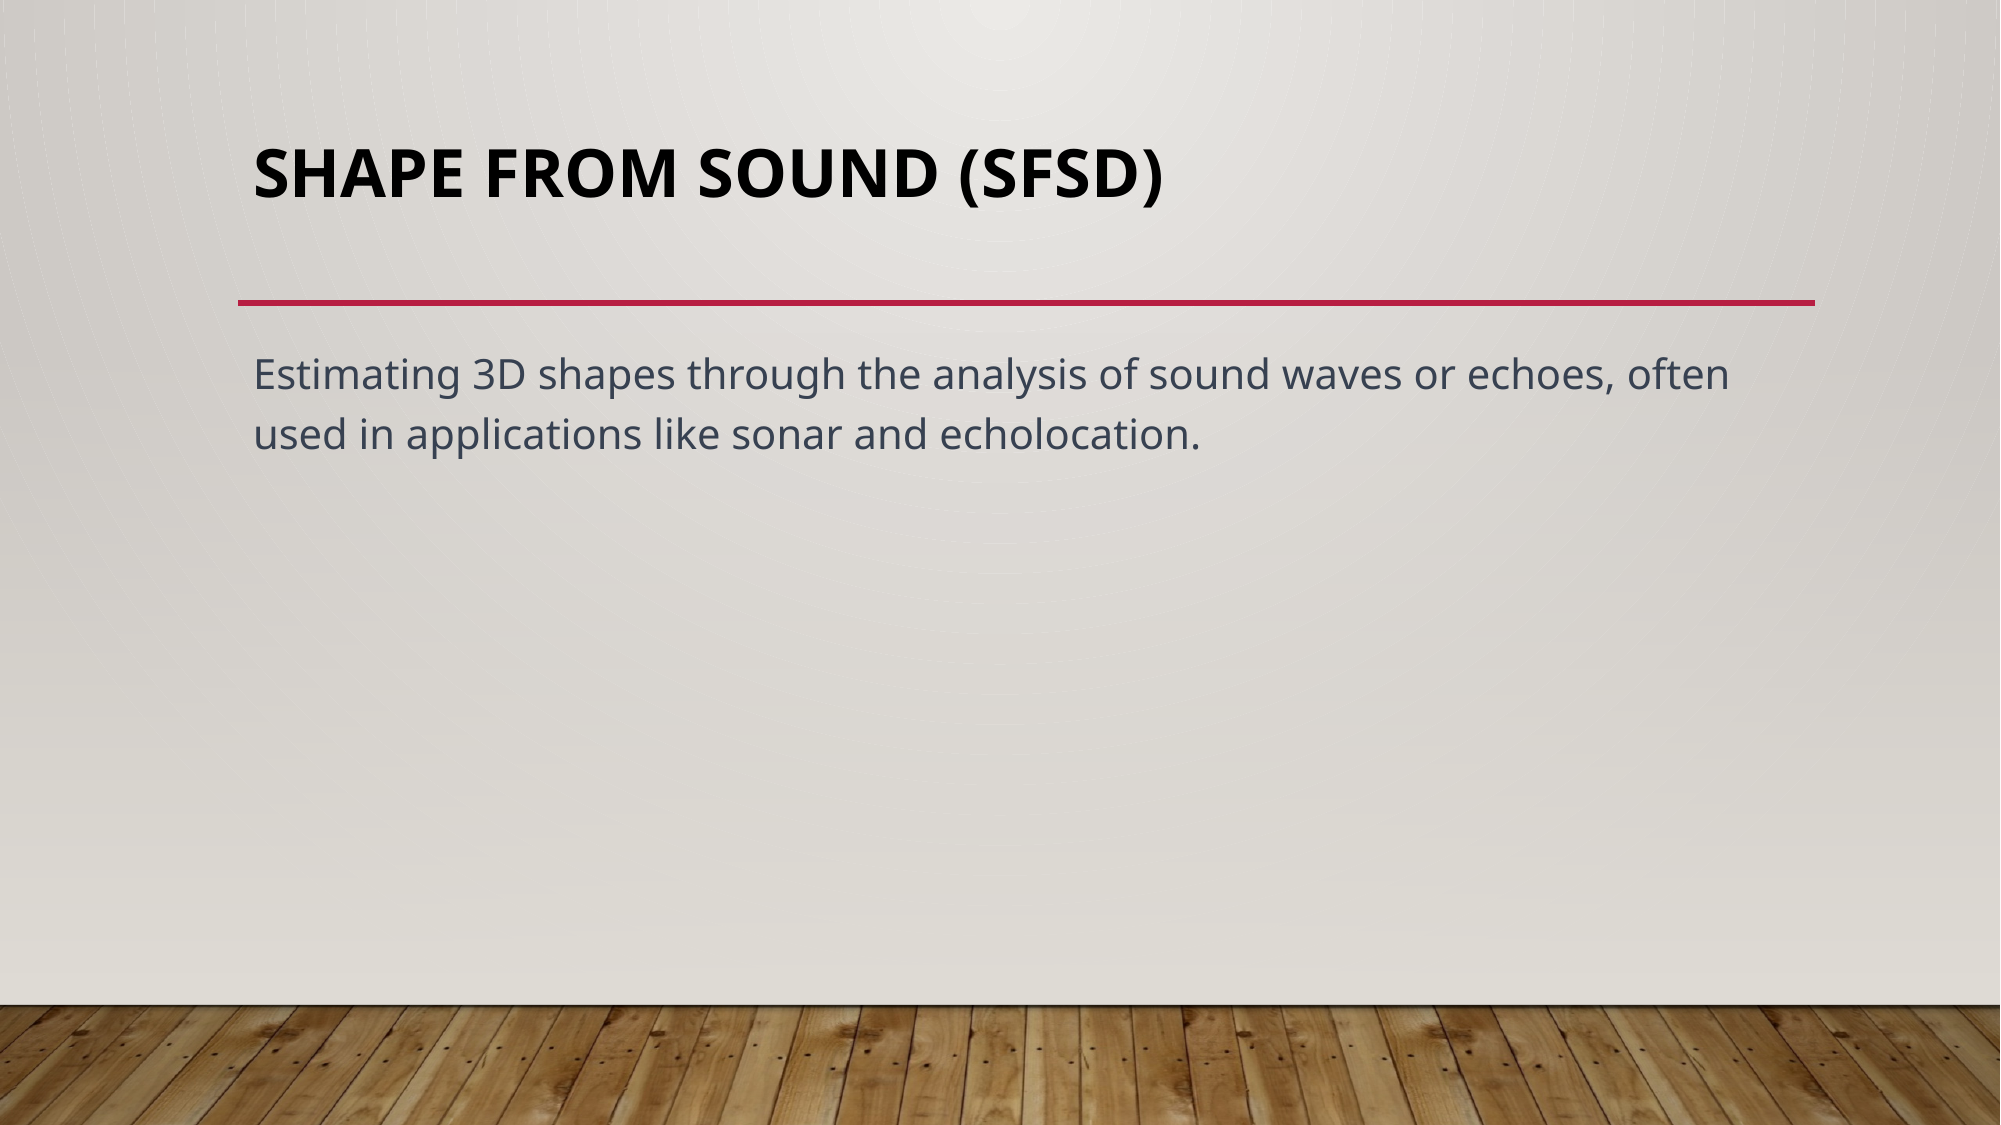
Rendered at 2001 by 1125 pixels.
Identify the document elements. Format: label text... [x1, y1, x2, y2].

title Shape from Sound (SfSd) [238, 131, 1814, 305]
list Estimating 3D shapes through the analysis of sound waves or echoes, often used in applications like sonar and echolocation. [238, 330, 1814, 897]
picture [0, 1005, 2000, 1125]
